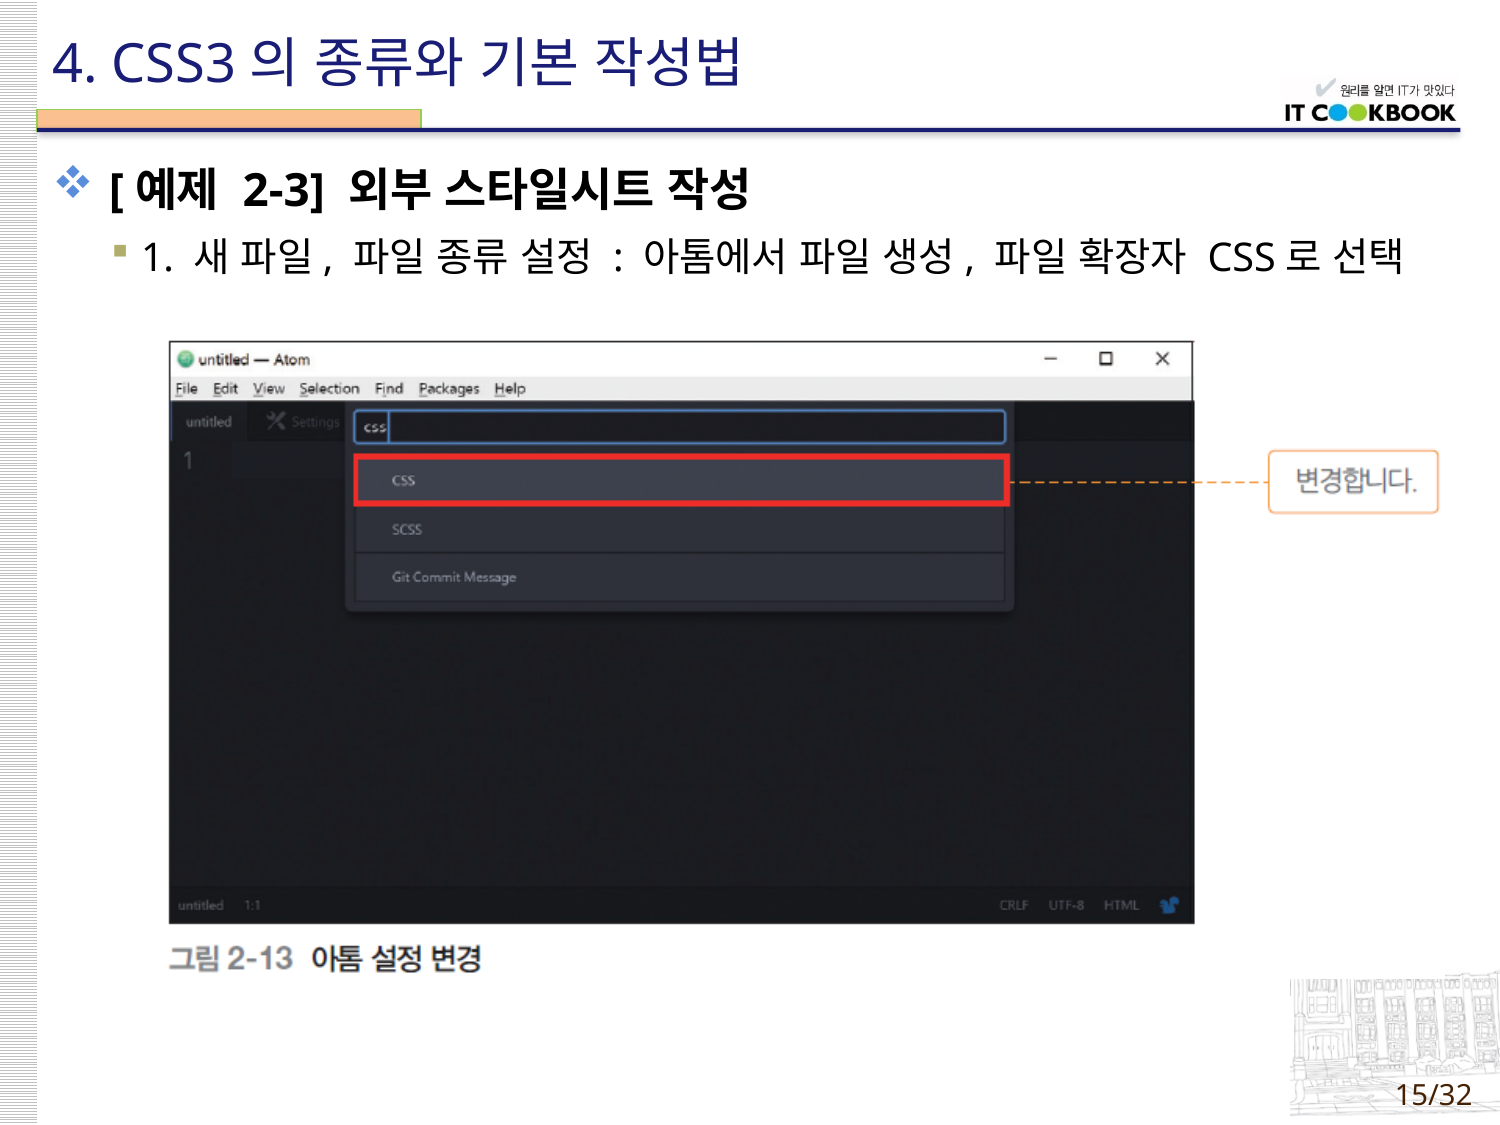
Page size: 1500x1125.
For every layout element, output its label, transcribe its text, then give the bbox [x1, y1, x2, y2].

list [예제 2-3] 외부 스타일시트 작성 1. 새 파일, 파일 종류 설정 : 아톰에서 파일 생성, 파일 확장자 CSS로 선택 [37, 152, 1463, 1091]
picture [1281, 75, 1459, 123]
title 4. CSS3의 종류와 기본 작성법 [37, 13, 1278, 109]
picture [163, 337, 1446, 979]
picture [1290, 874, 1500, 1125]
